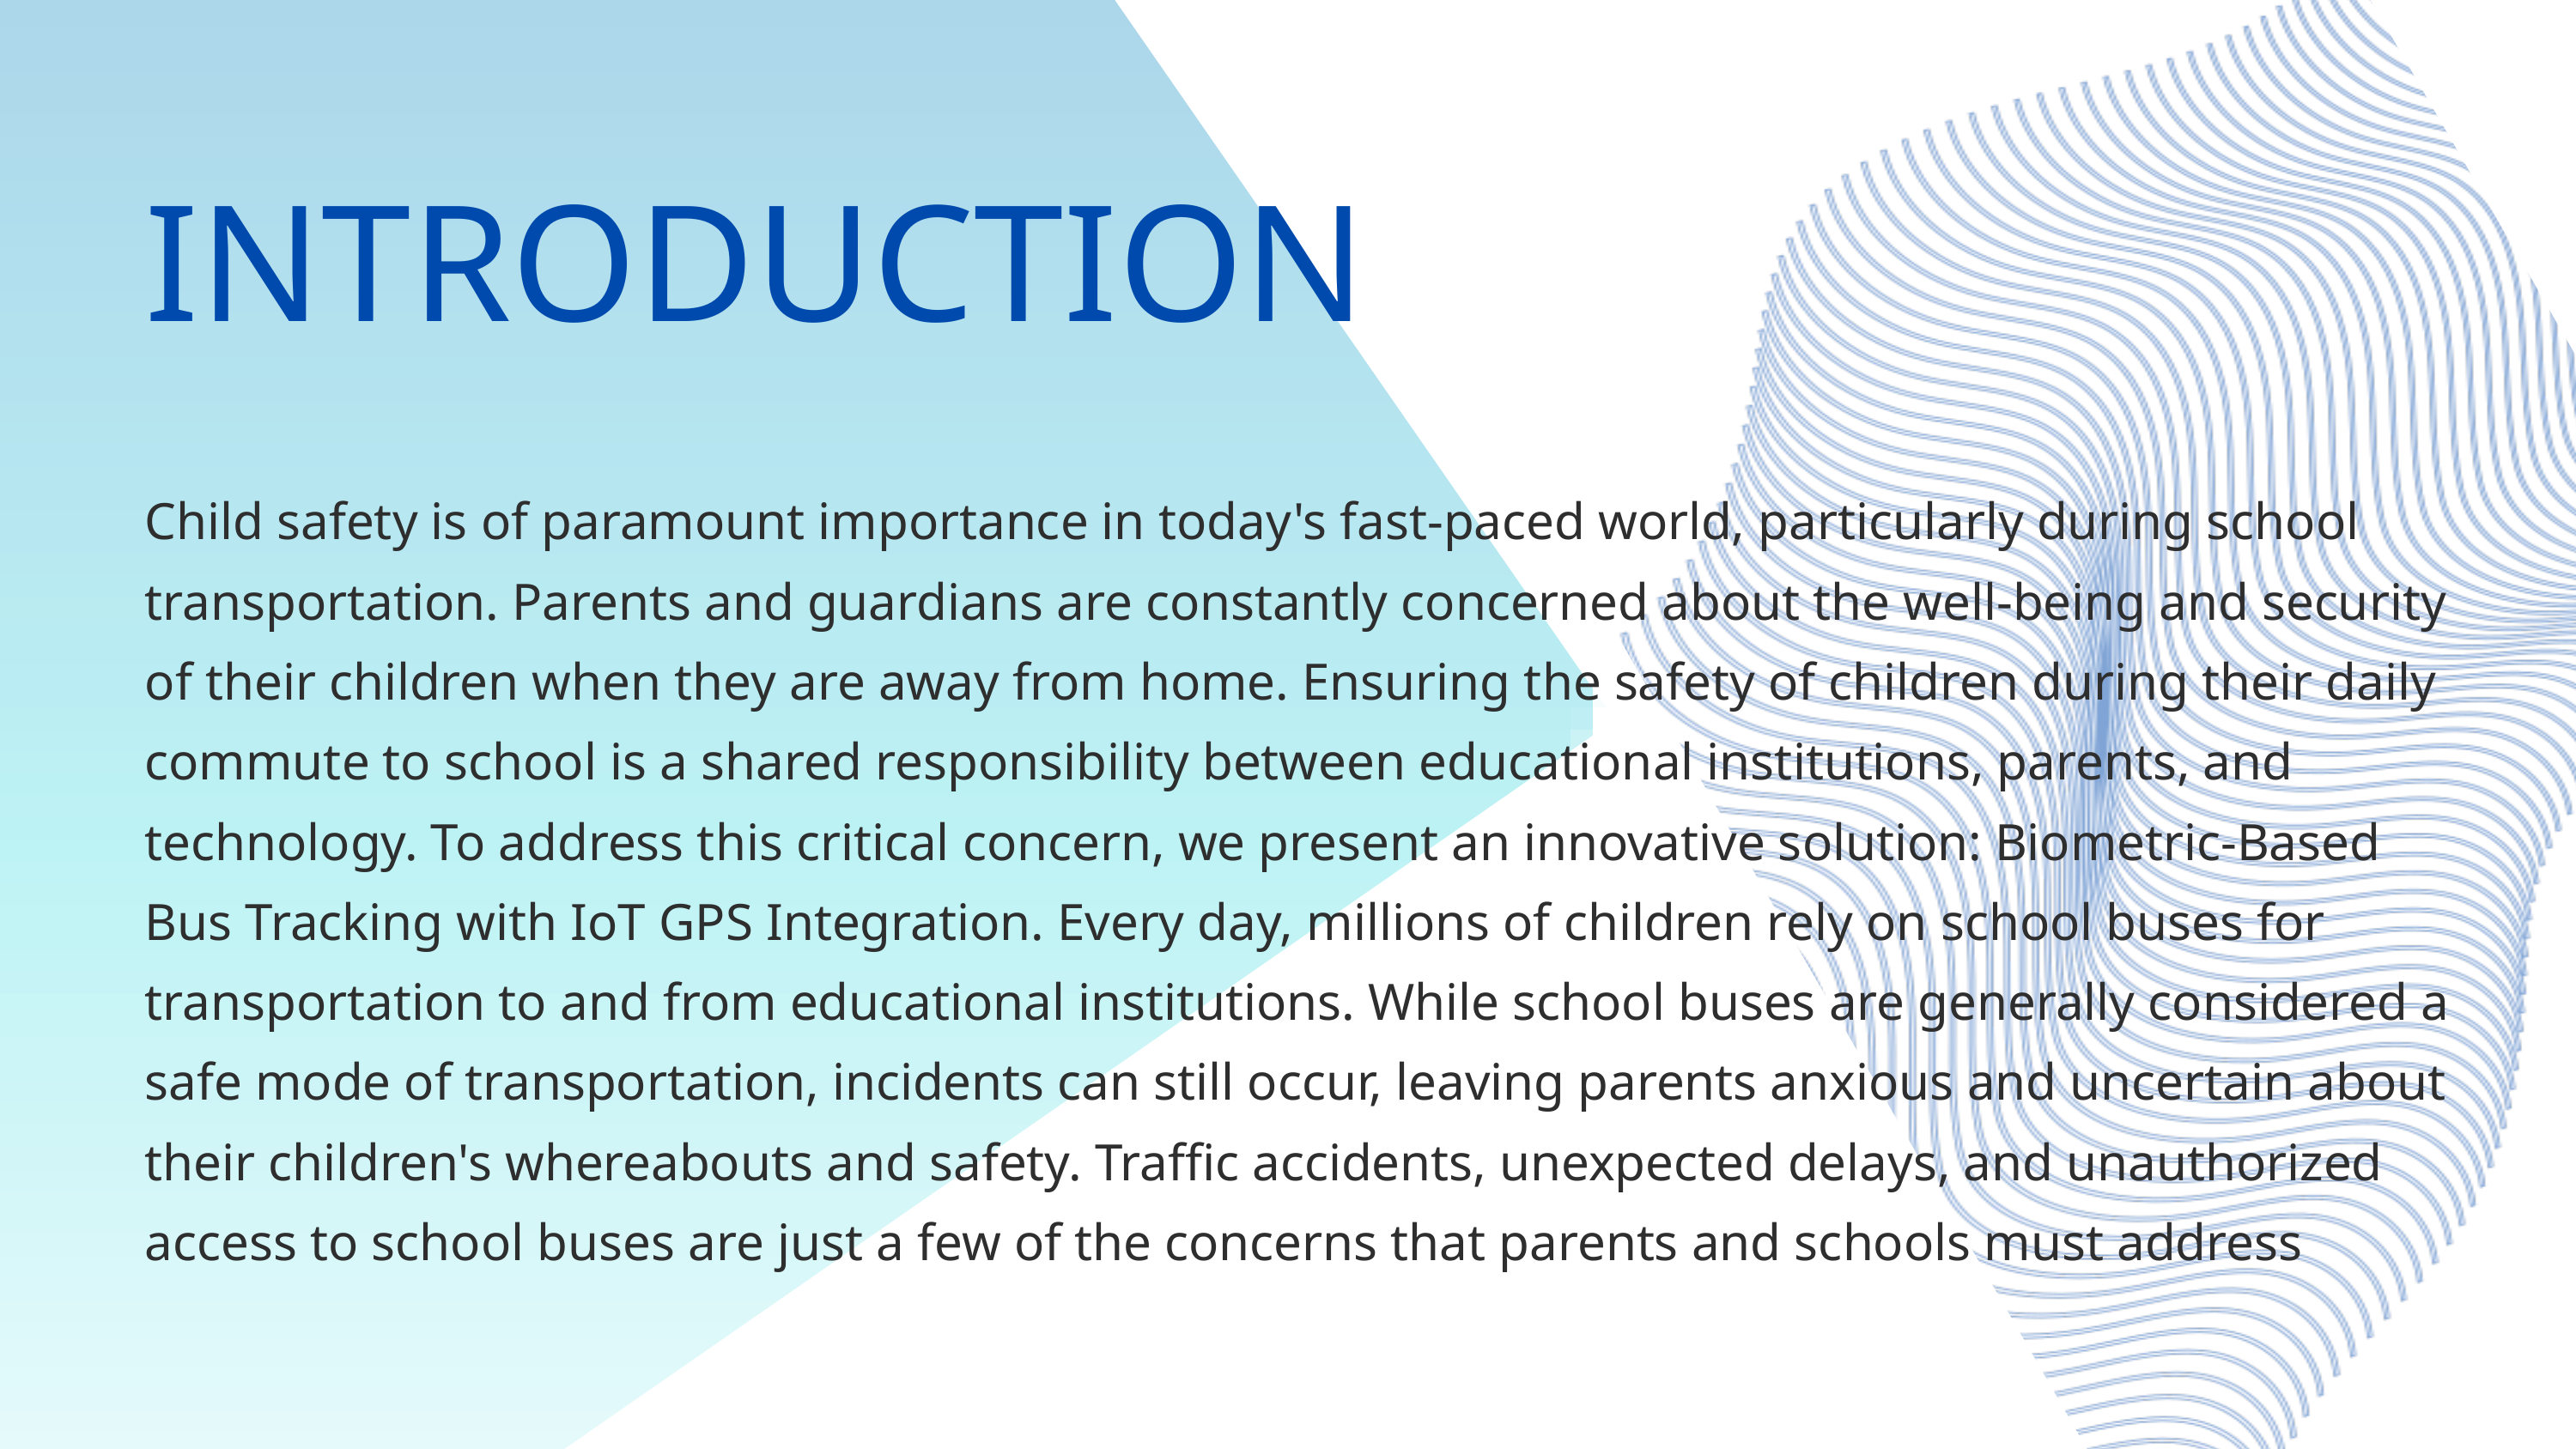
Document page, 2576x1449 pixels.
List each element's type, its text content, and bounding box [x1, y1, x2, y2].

text_box INTRODUCTION [144, 192, 1693, 354]
text_box Child safety is of paramount importance in today's fast-paced world, particularly during school transportation. Parents and guardians are constantly concerned about the well-being and security of their children when they are away from home. Ensuring the safety of children during their daily commute to school is a shared responsibility between educational institutions, parents, and technology. To address this critical concern, we present an innovative solution: Biometric-Based Bus Tracking with IoT GPS Integration. Every day, millions of children rely on school buses for transportation to and from educational institutions. While school buses are generally considered a safe mode of transportation, incidents can still occur, leaving parents anxious and uncertain about their children's whereabouts and safety. Traffic accidents, unexpected delays, and unauthorized access to school buses are just a few of the concerns that parents and schools must address [144, 470, 2464, 1271]
text_box [0, 0, 1441, 1449]
text_box [1455, 0, 2576, 1449]
